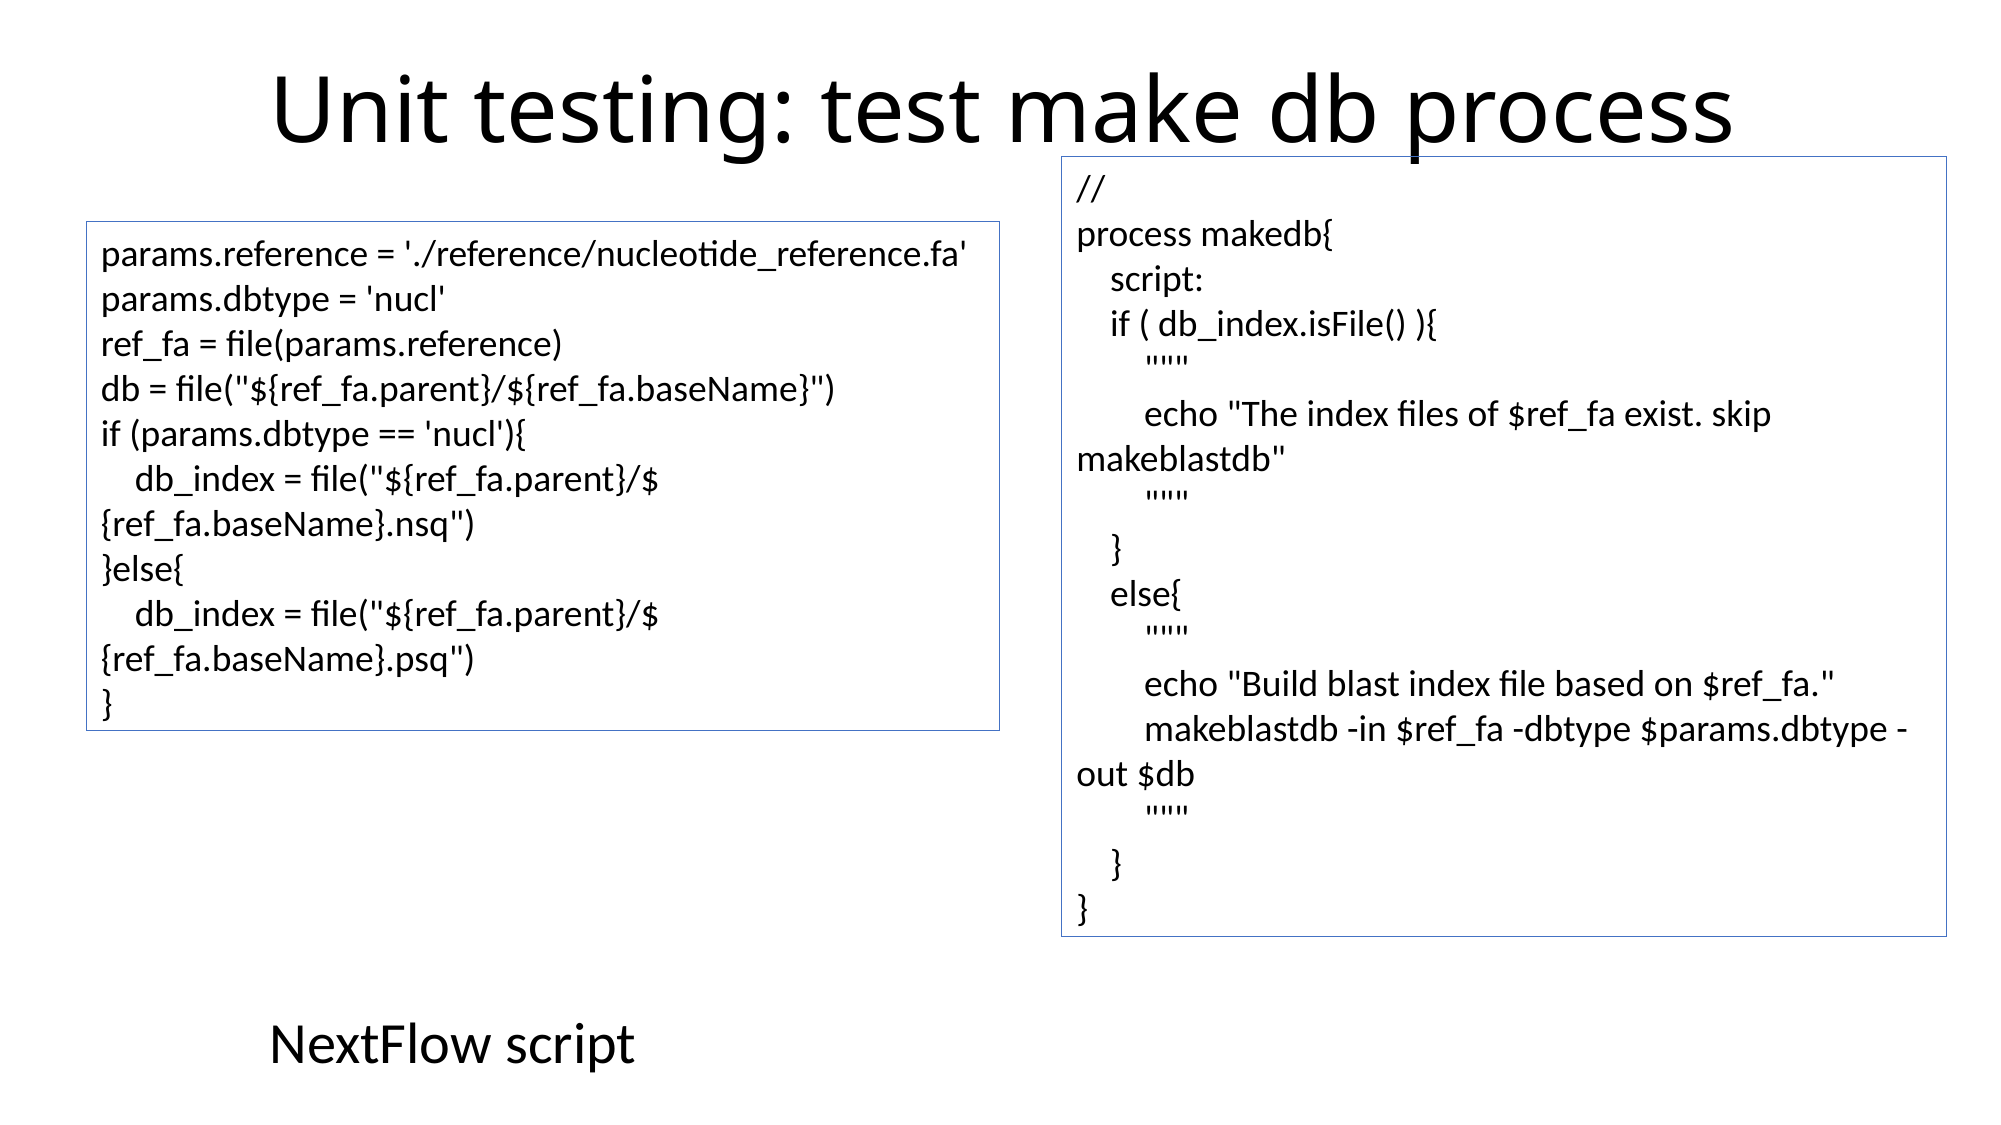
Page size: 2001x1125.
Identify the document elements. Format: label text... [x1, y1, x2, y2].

title Unit testing: test make db process [254, 3, 1980, 222]
text_box params.reference = './reference/nucleotide_reference.fa' params.dbtype = 'nucl' ref_fa = file(params.reference) db = file("${ref_fa.parent}/${ref_fa.baseName}") if (params.dbtype == 'nucl'){ db_index = file("${ref_fa.parent}/${ref_fa.baseName}.nsq") }else{ db_index = file("${ref_fa.parent}/${ref_fa.baseName}.psq") } [86, 221, 1000, 731]
list NextFlow script [254, 1005, 1863, 1125]
text_box // process makedb{ script: if ( db_index.isFile() ){ """ echo "The index files of $ref_fa exist. skip makeblastdb" """ } else{ """ echo "Build blast index file based on $ref_fa." makeblastdb -in $ref_fa -dbtype $params.dbtype -out $db """ } } [1061, 156, 1947, 937]
